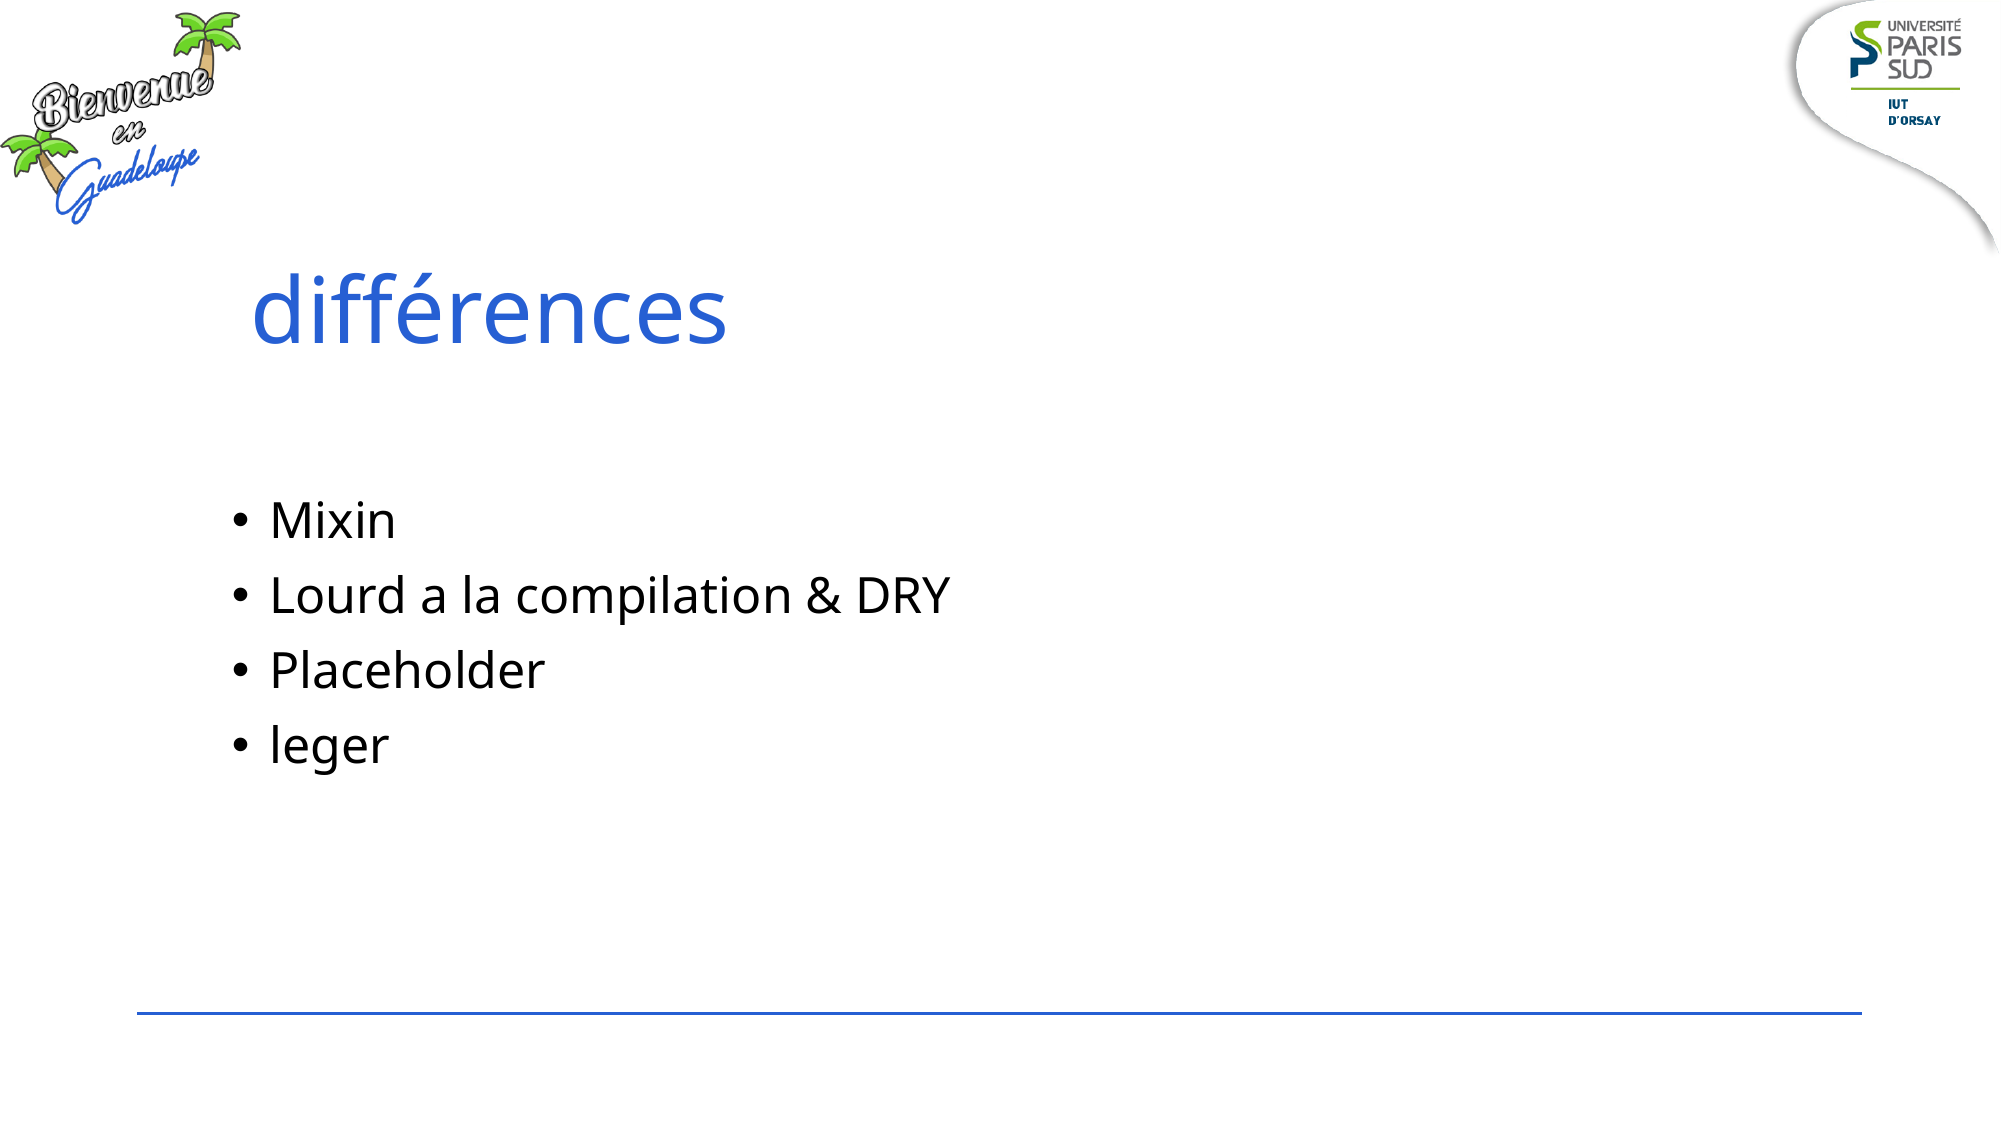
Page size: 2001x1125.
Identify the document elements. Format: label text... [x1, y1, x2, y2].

picture [1795, 0, 2000, 254]
list Mixin Lourd a la compilation & DRY Placeholder leger [216, 488, 1942, 1125]
picture [0, 0, 241, 240]
text_box différences [235, 257, 1961, 475]
